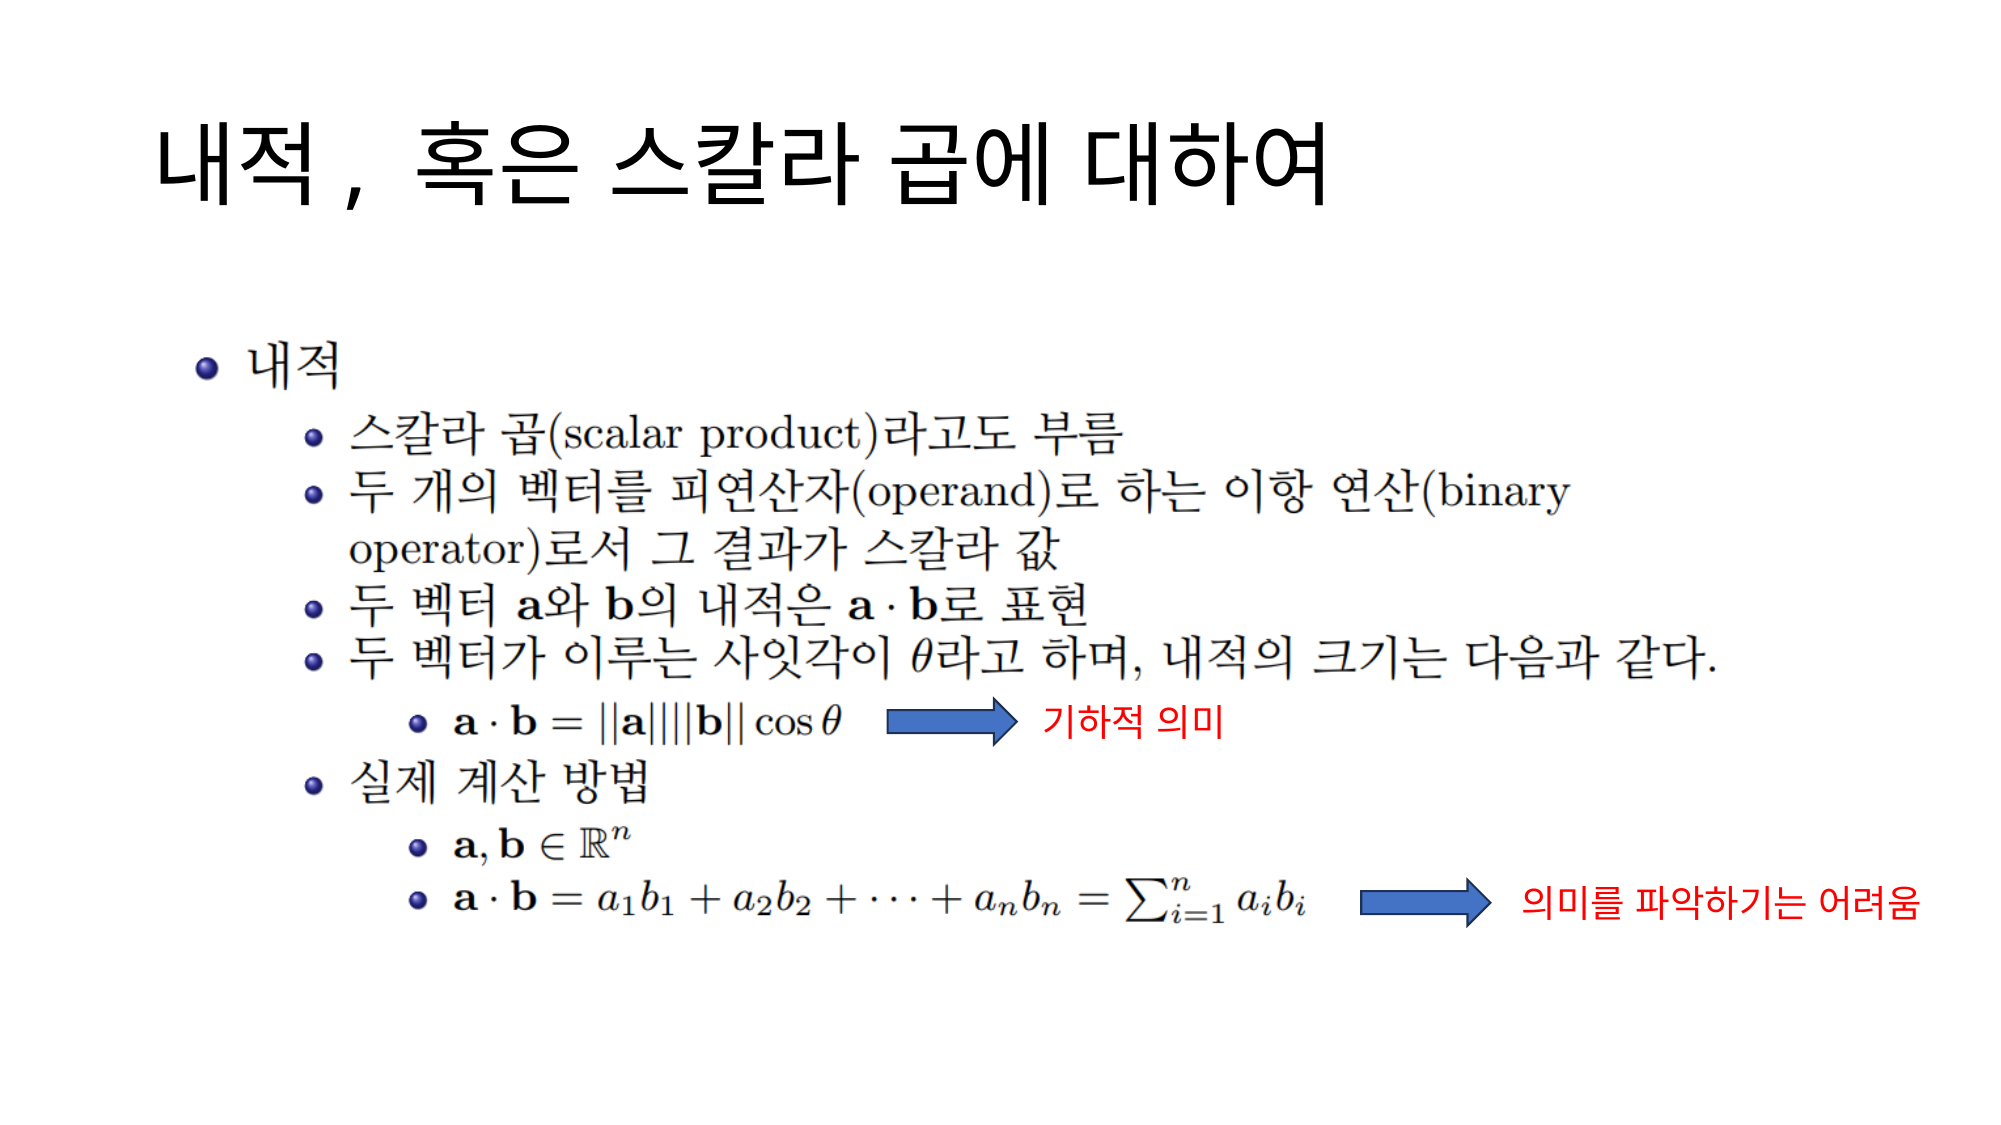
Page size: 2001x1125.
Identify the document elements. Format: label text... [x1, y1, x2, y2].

text_box 의미를 파악하기는 어려움 [1753, 872, 1937, 933]
picture [151, 292, 1753, 987]
title 내적, 혹은 스칼라 곱에 대하여 [137, 59, 1863, 278]
